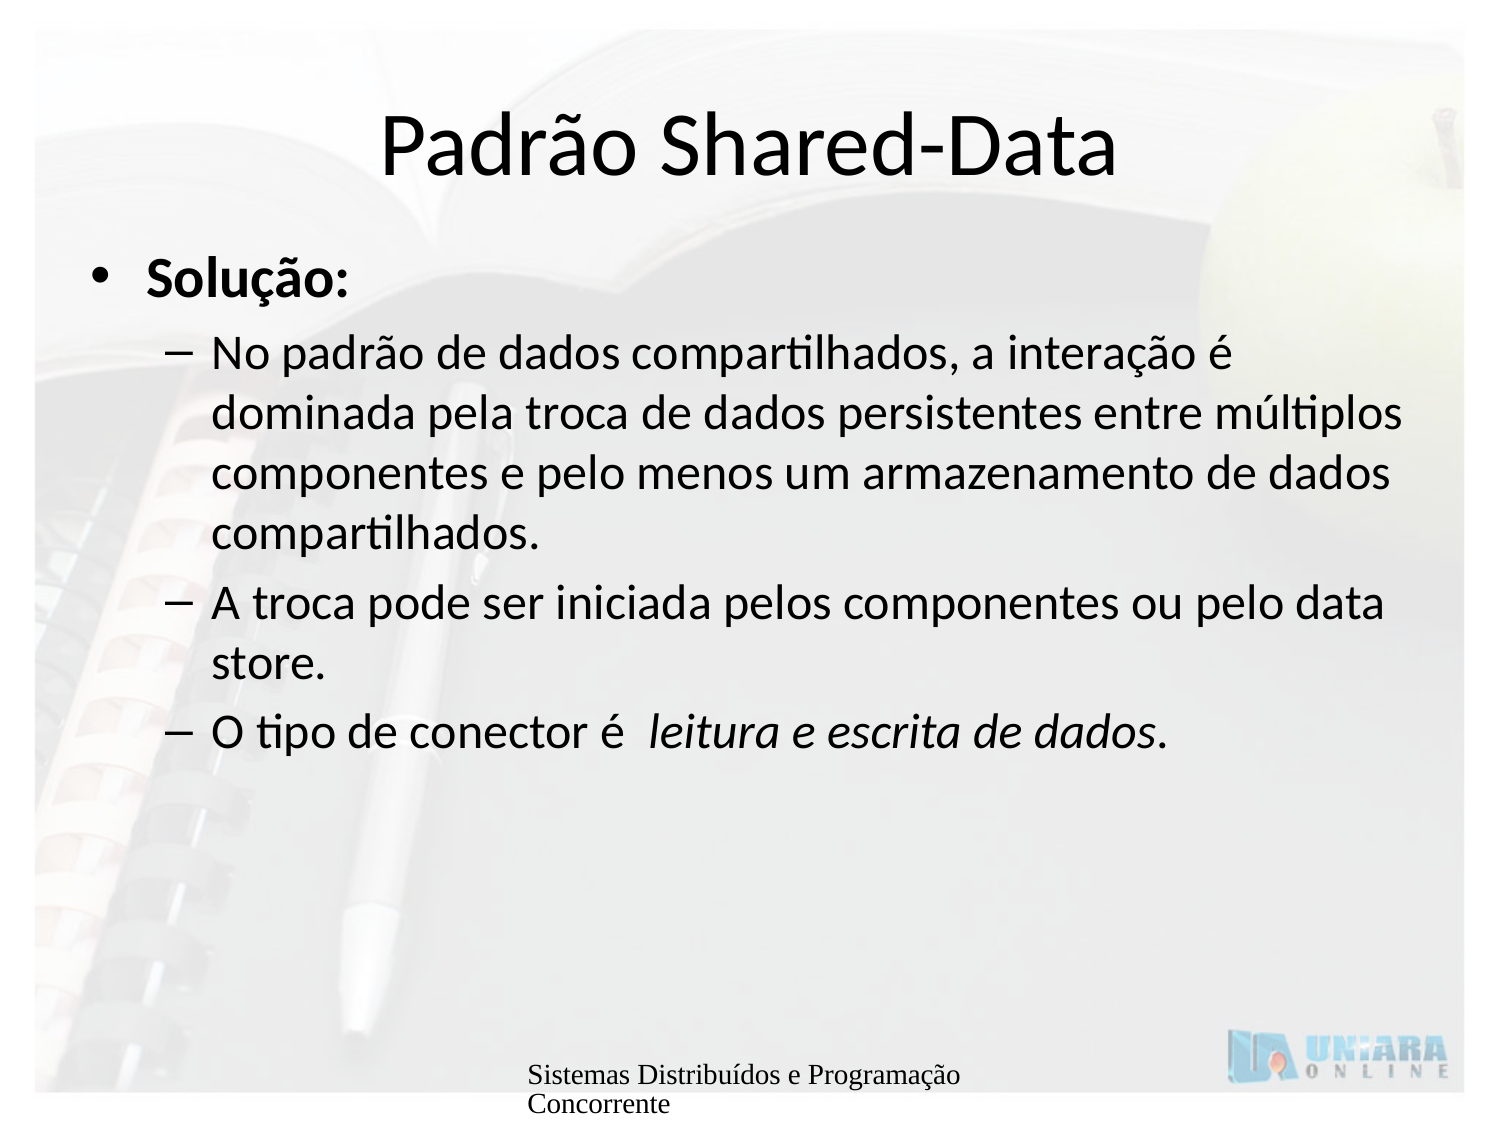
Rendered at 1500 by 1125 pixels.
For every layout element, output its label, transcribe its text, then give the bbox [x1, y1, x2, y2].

footer Sistemas Distribuídos e Programação Concorrente [512, 1042, 988, 1103]
title Padrão Shared-Data [75, 45, 1425, 231]
list Solução: No padrão de dados compartilhados, a interação é dominada pela troca de dados persistentes entre múltiplos componentes e pelo menos um armazenamento de dados compartilhados. A troca pode ser iniciada pelos componentes ou pelo data store. O tipo de conector é leitura e escrita de dados. [75, 231, 1425, 975]
